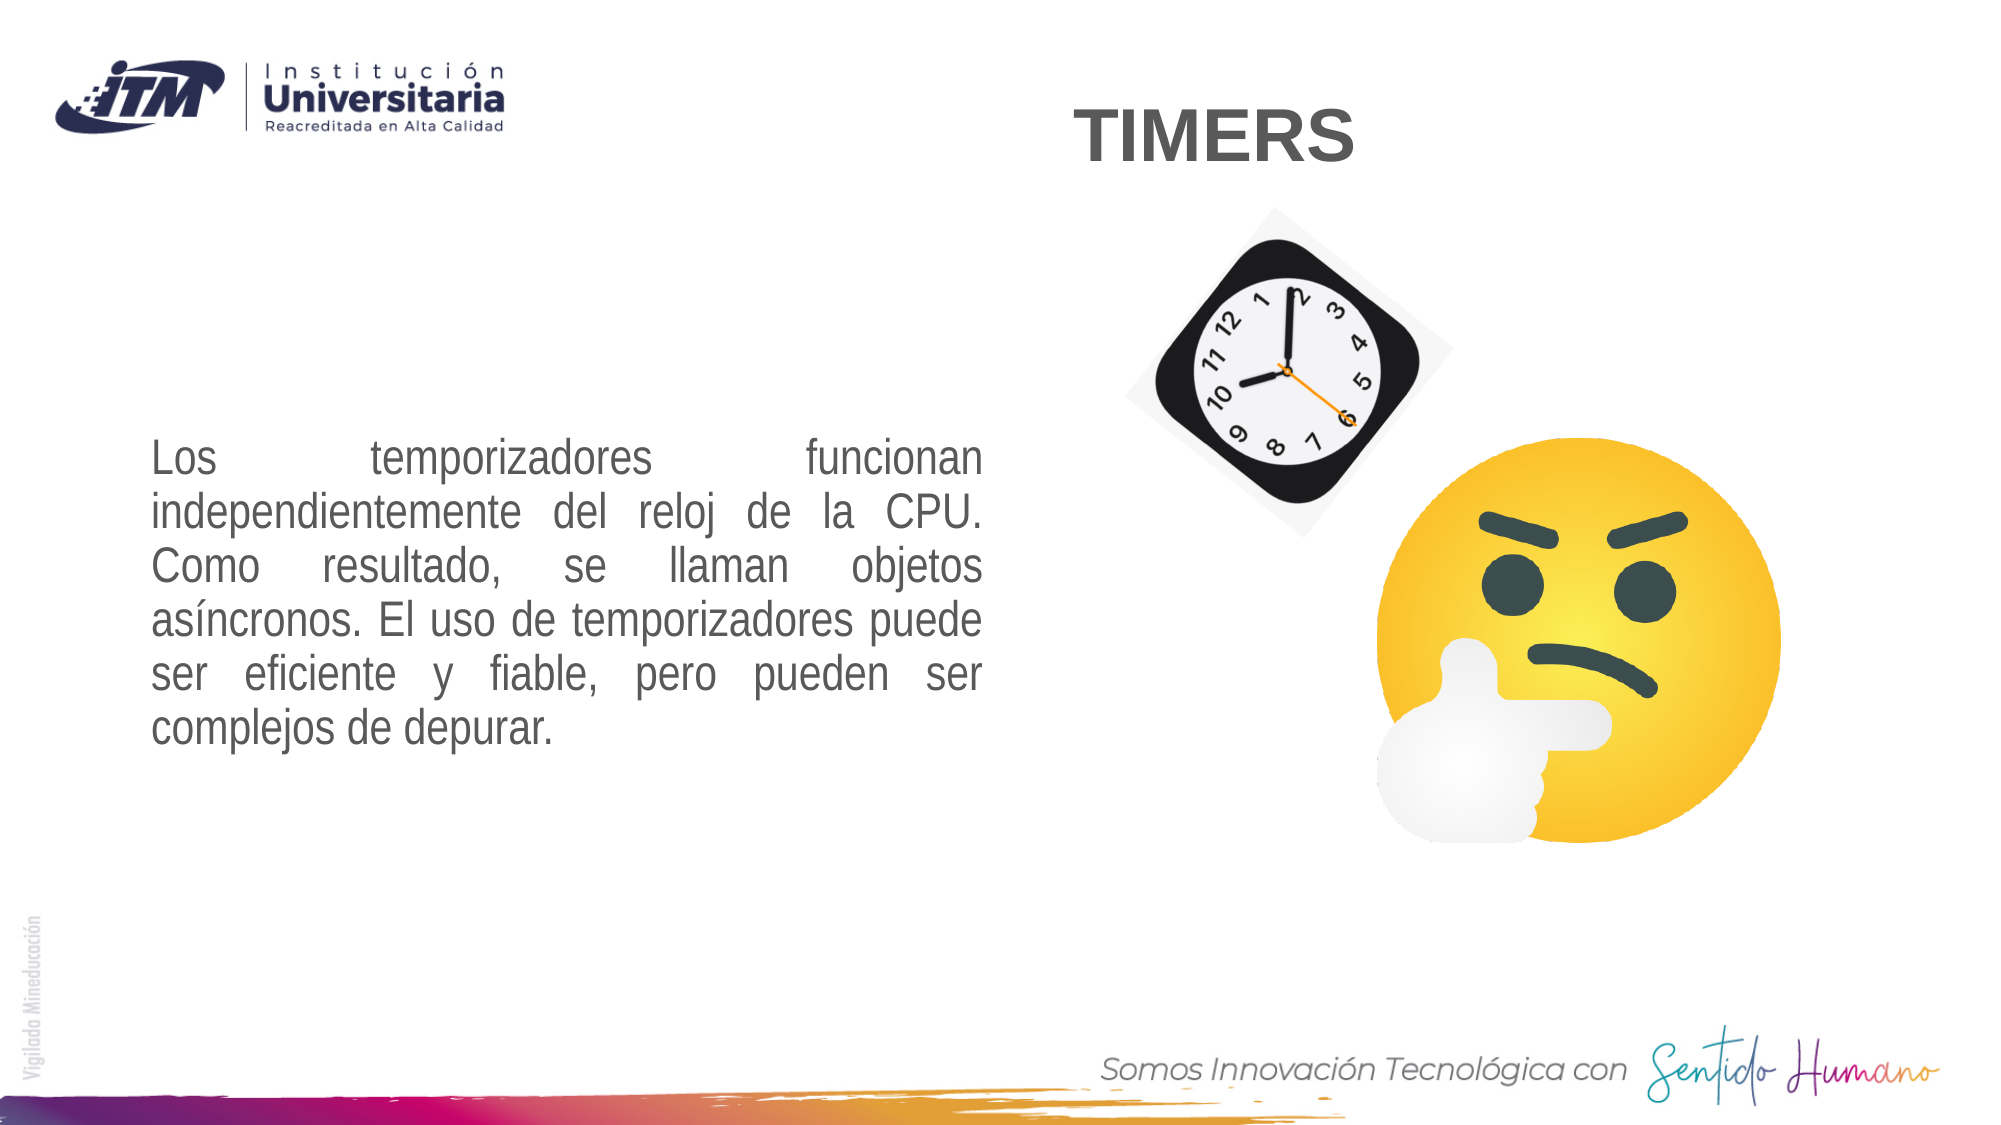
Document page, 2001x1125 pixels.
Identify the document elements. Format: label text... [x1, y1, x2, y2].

title TIMERS [567, 67, 1863, 207]
list Los temporizadores funcionan independientemente del reloj de la CPU. Como resultado, se llaman objetos asíncronos. El uso de temporizadores puede ser eficiente y fiable, pero pueden ser complejos de depurar. [136, 424, 999, 1058]
picture [0, 0, 2001, 1125]
